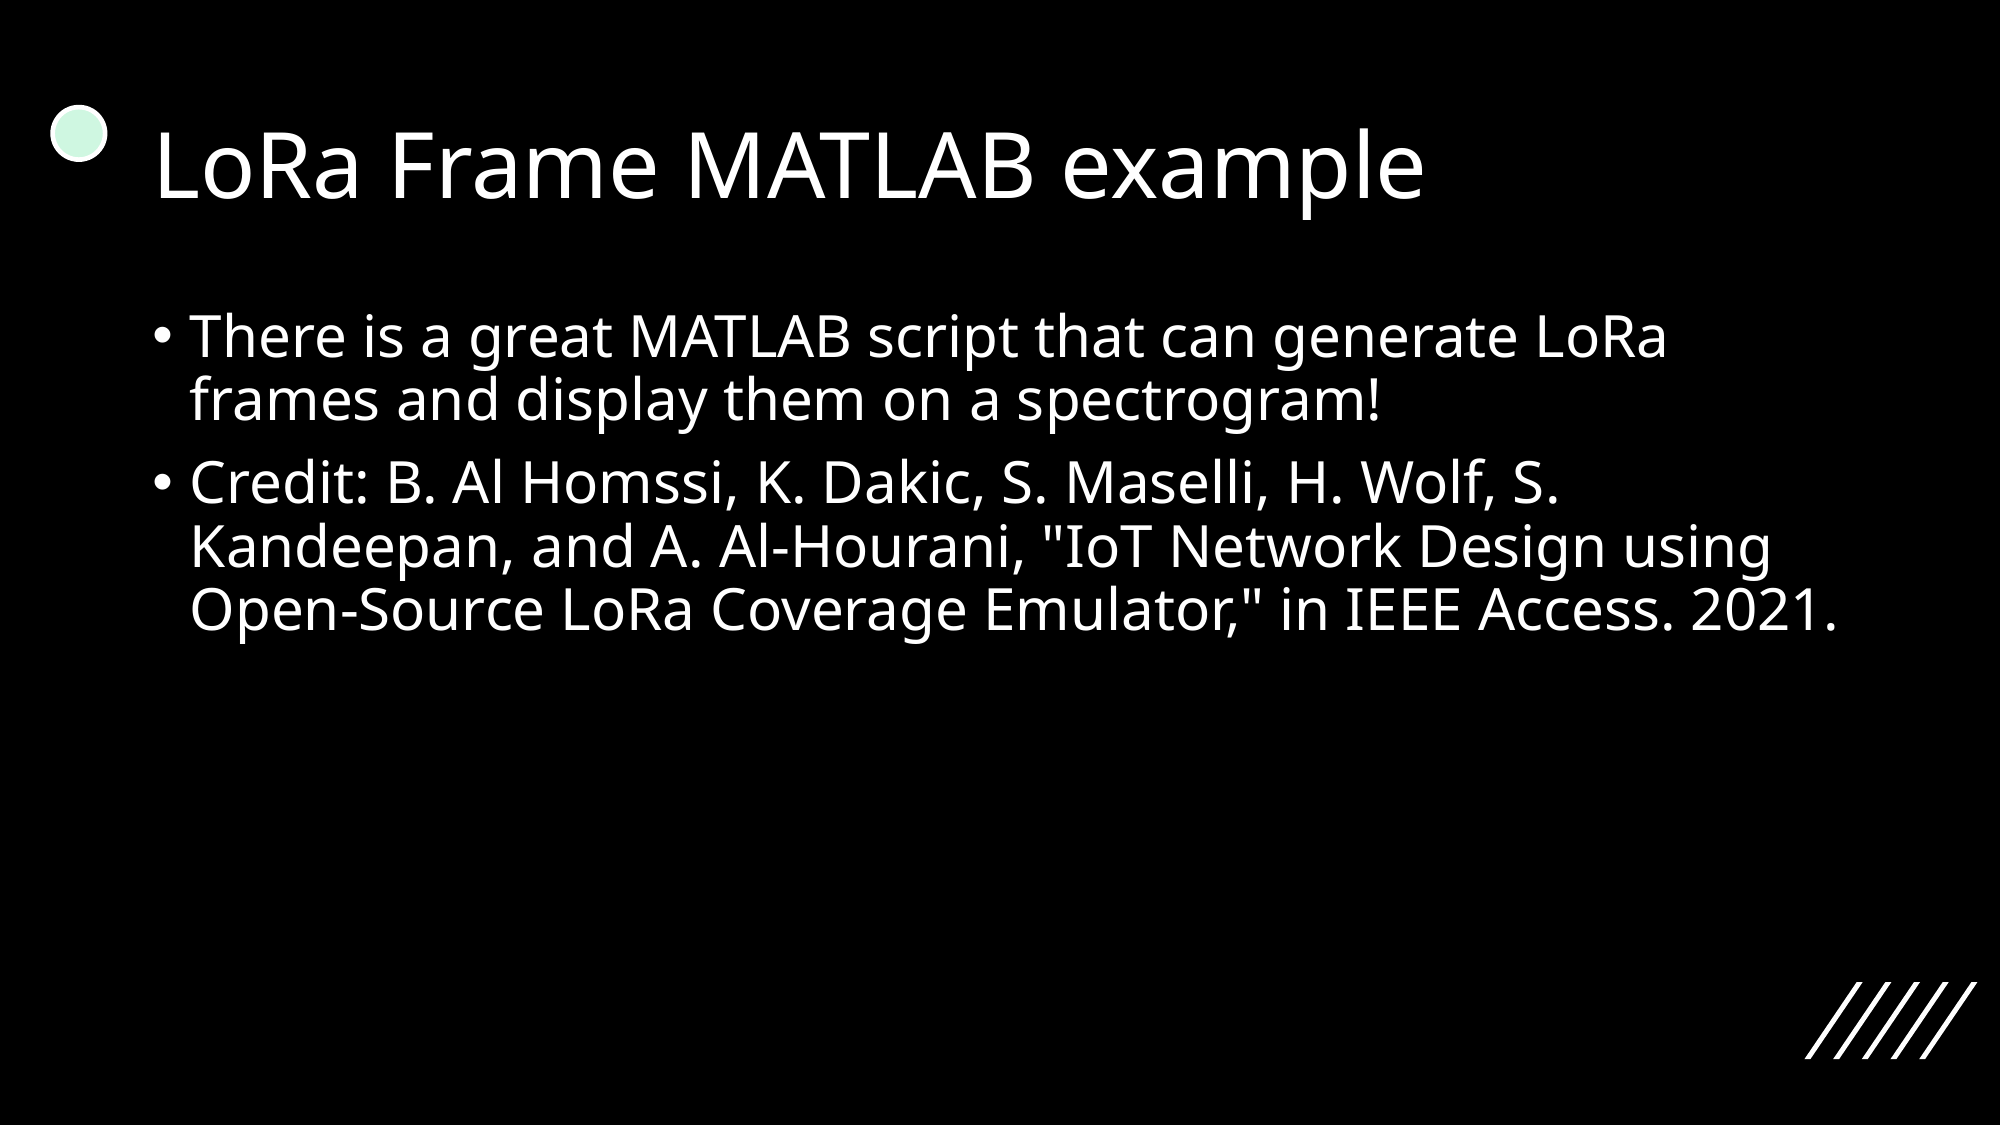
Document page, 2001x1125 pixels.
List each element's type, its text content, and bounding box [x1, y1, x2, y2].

list There is a great MATLAB script that can generate LoRa frames and display them on a spectrogram! Credit: B. Al Homssi, K. Dakic, S. Maselli, H. Wolf, S. Kandeepan, and A. Al-Hourani, "IoT Network Design using Open-Source LoRa Coverage Emulator," in IEEE Access. 2021. [137, 299, 1863, 1014]
title LoRa Frame MATLAB example [137, 59, 1863, 278]
